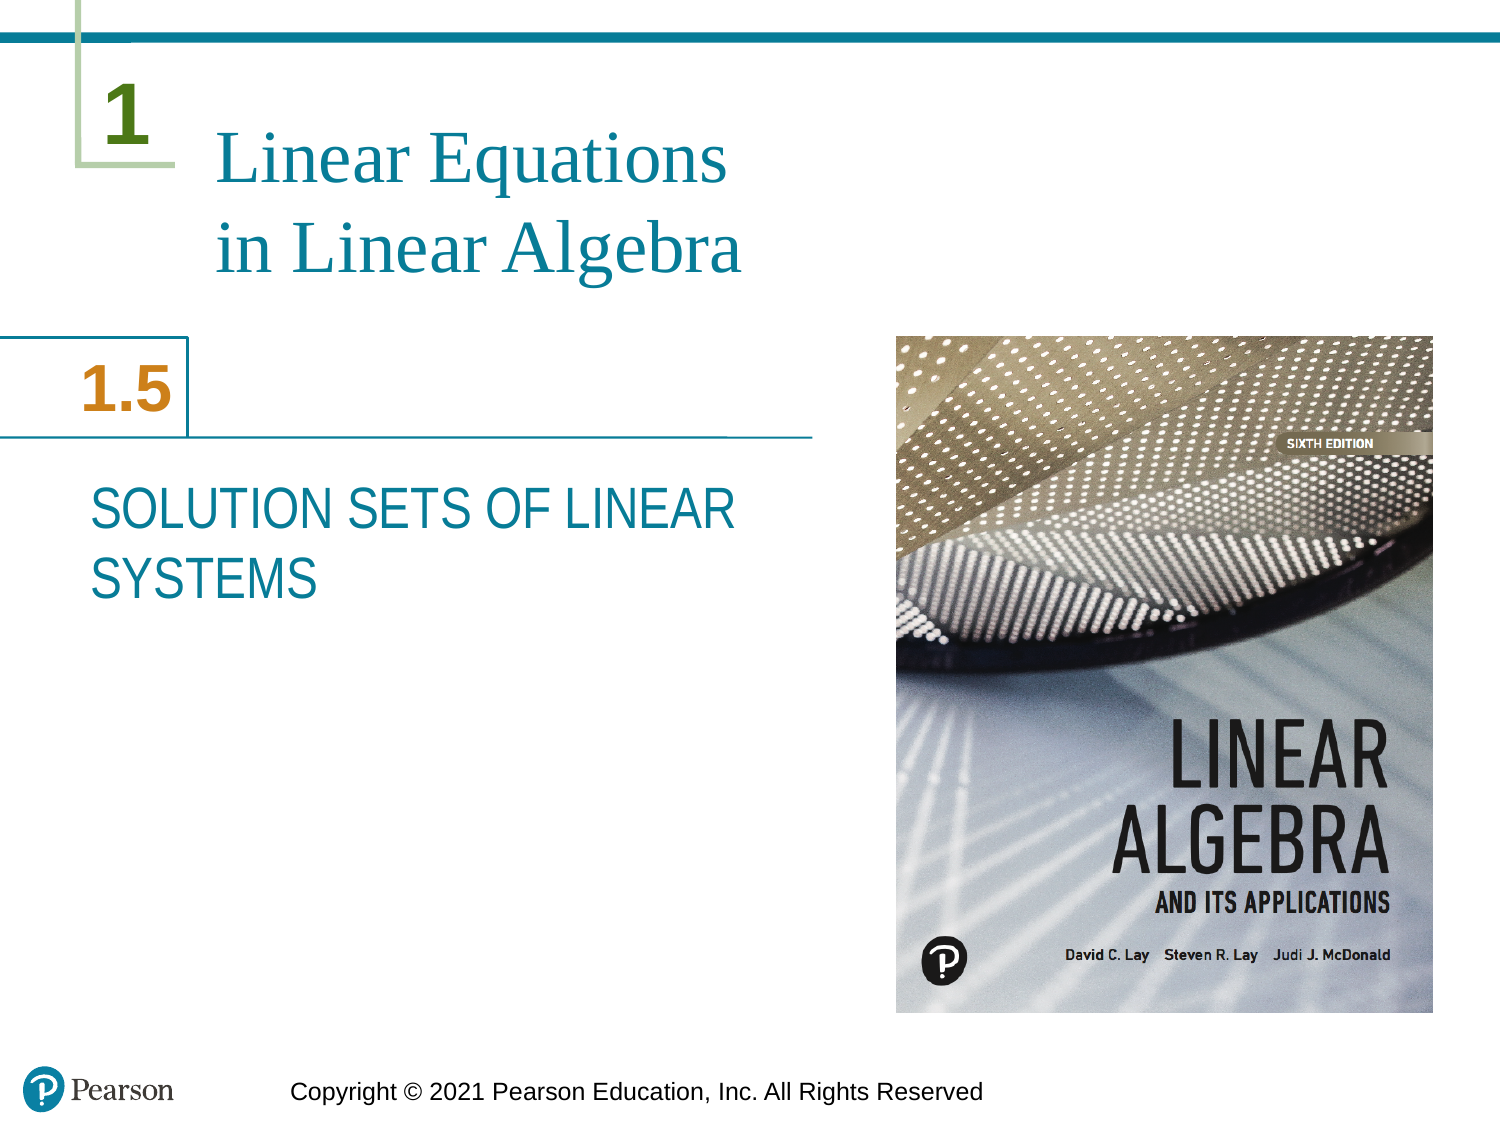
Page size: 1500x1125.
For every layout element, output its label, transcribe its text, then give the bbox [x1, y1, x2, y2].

picture [895, 335, 1433, 1013]
footer Copyright © 2021 Pearson Education, Inc. All Rights Reserved [275, 1034, 1413, 1113]
title Linear Equations in Linear Algebra [200, 99, 1175, 313]
subtitle SOLUTION SETS OF LINEAR SYSTEMS [75, 462, 813, 1013]
